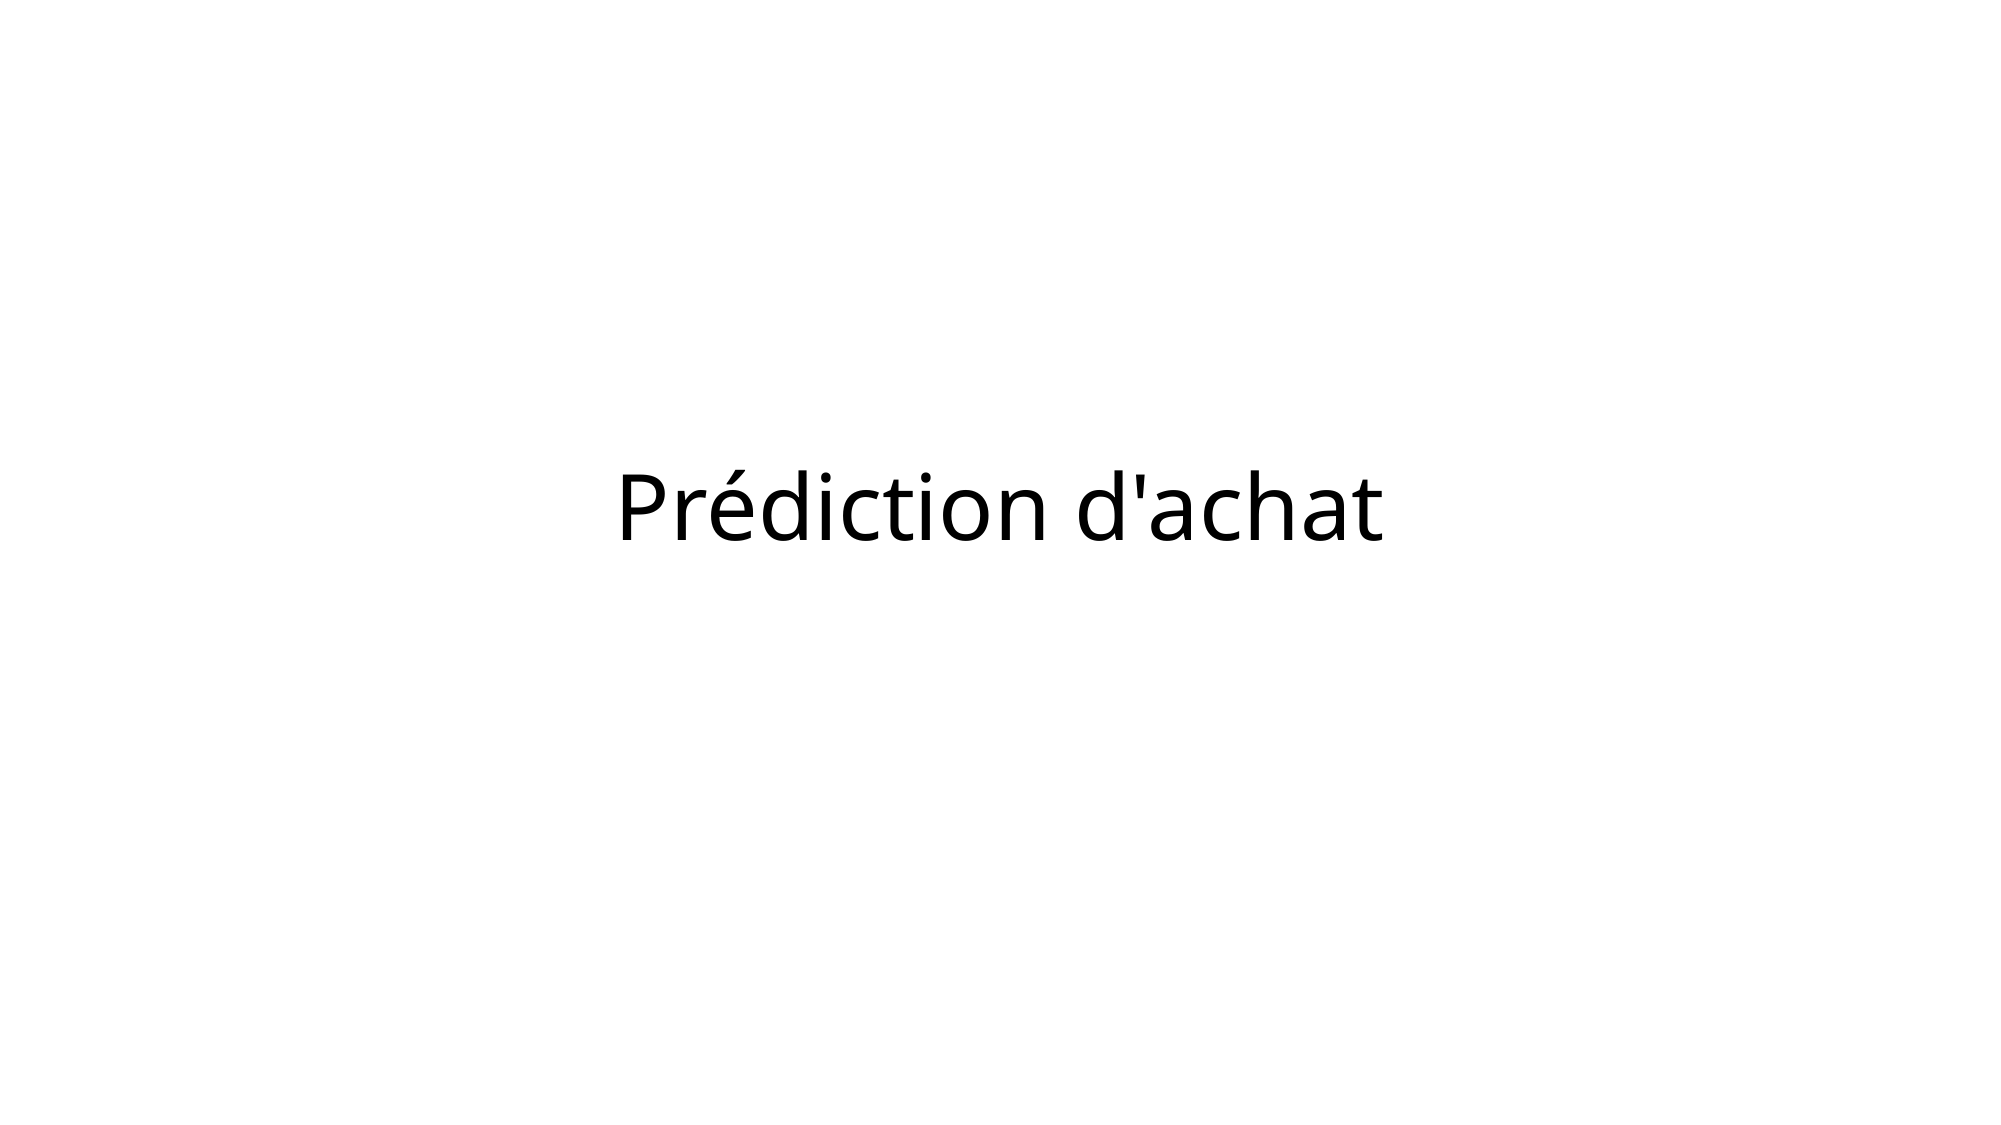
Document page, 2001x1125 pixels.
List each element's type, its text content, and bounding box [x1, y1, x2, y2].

title Prédiction d'achat [137, 59, 1863, 963]
